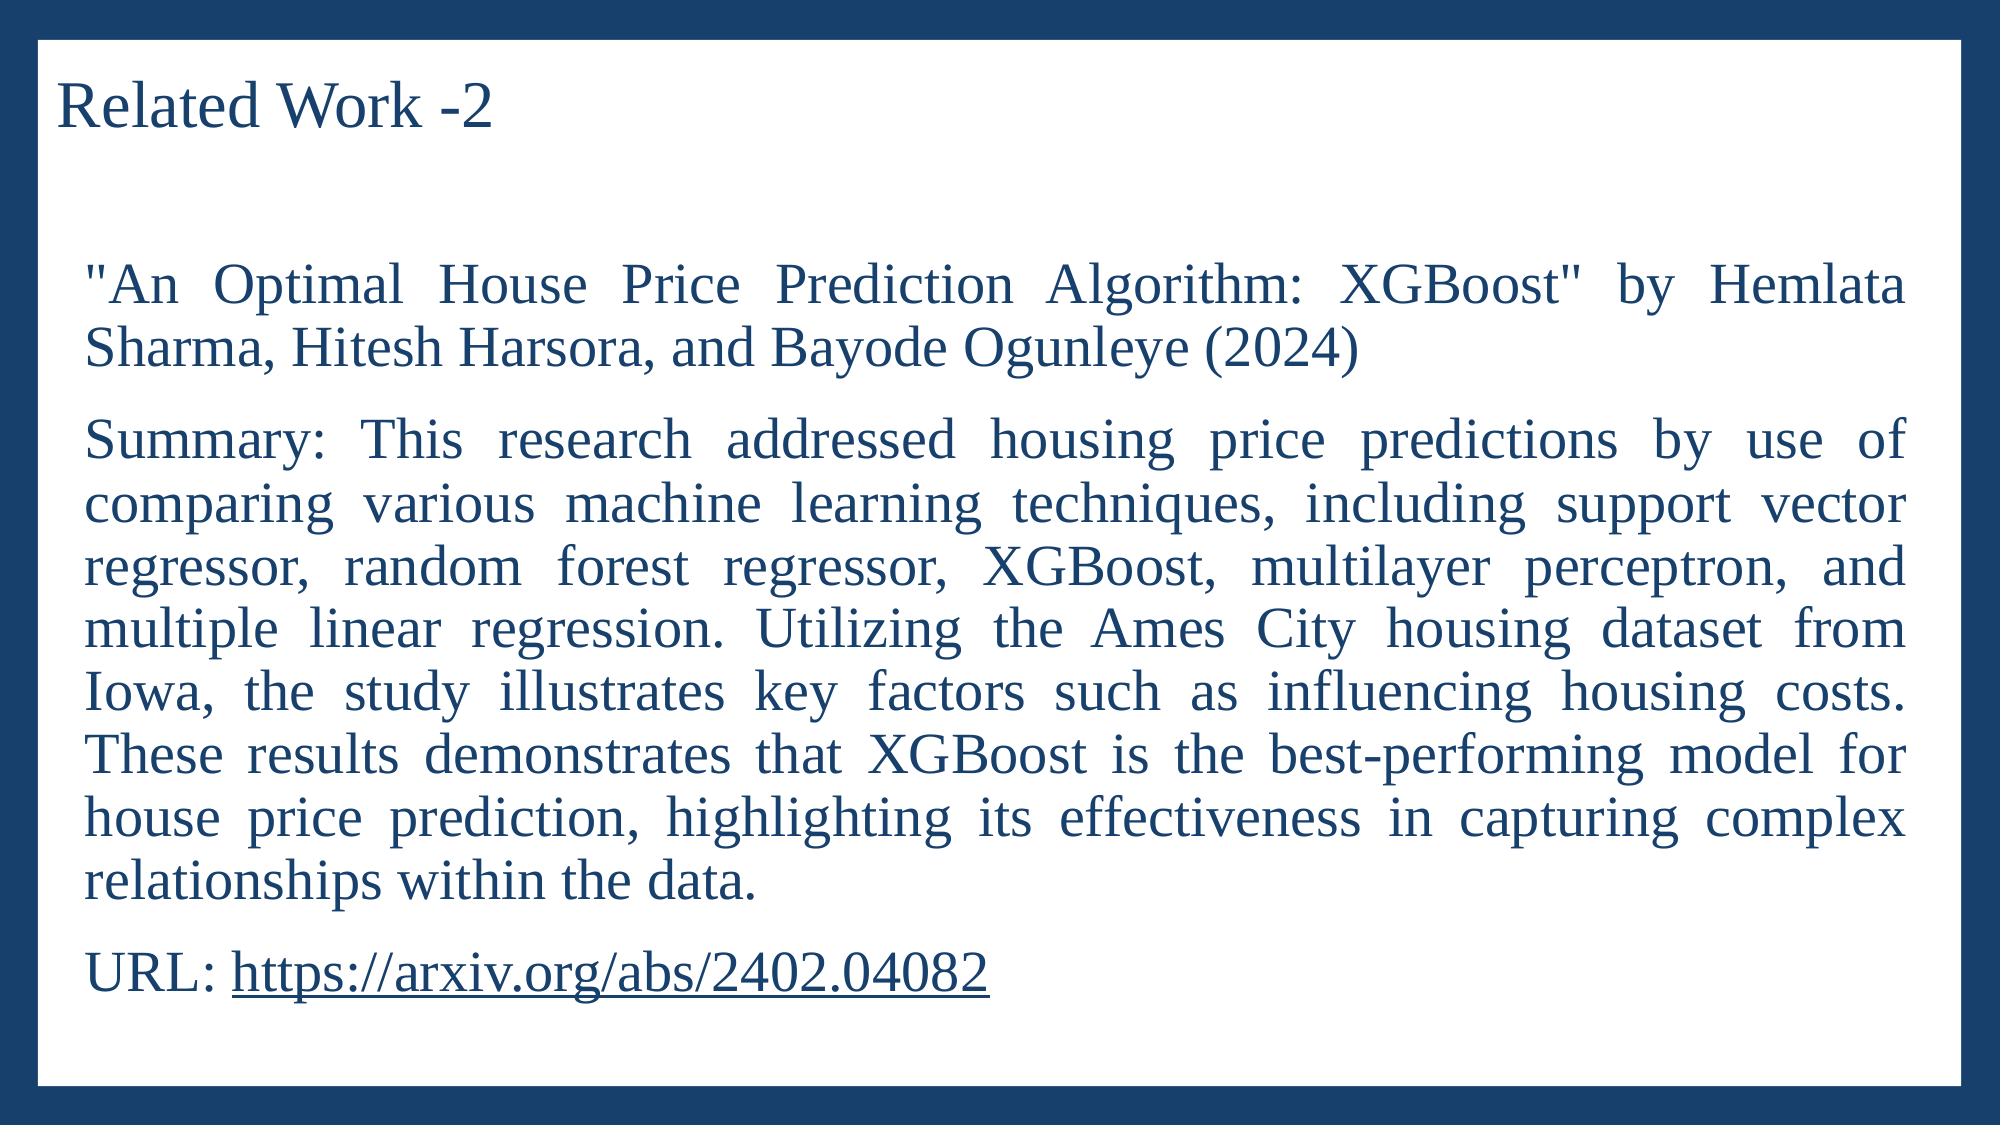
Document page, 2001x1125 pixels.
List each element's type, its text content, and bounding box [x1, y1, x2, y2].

title Related Work -2 [41, 22, 1662, 189]
list "An Optimal House Price Prediction Algorithm: XGBoost" by Hemlata Sharma, Hitesh Harsora, and Bayode Ogunleye (2024) Summary: This research addressed housing price predictions by use of comparing various machine learning techniques, including support vector regressor, random forest regressor, XGBoost, multilayer perceptron, and multiple linear regression. Utilizing the Ames City housing dataset from Iowa, the study illustrates key factors such as influencing housing costs. These results demonstrates that XGBoost is the best-performing model for house price prediction, highlighting its effectiveness in capturing complex relationships within the data. URL: https://arxiv.org/abs/2402.04082 [62, 246, 1923, 909]
